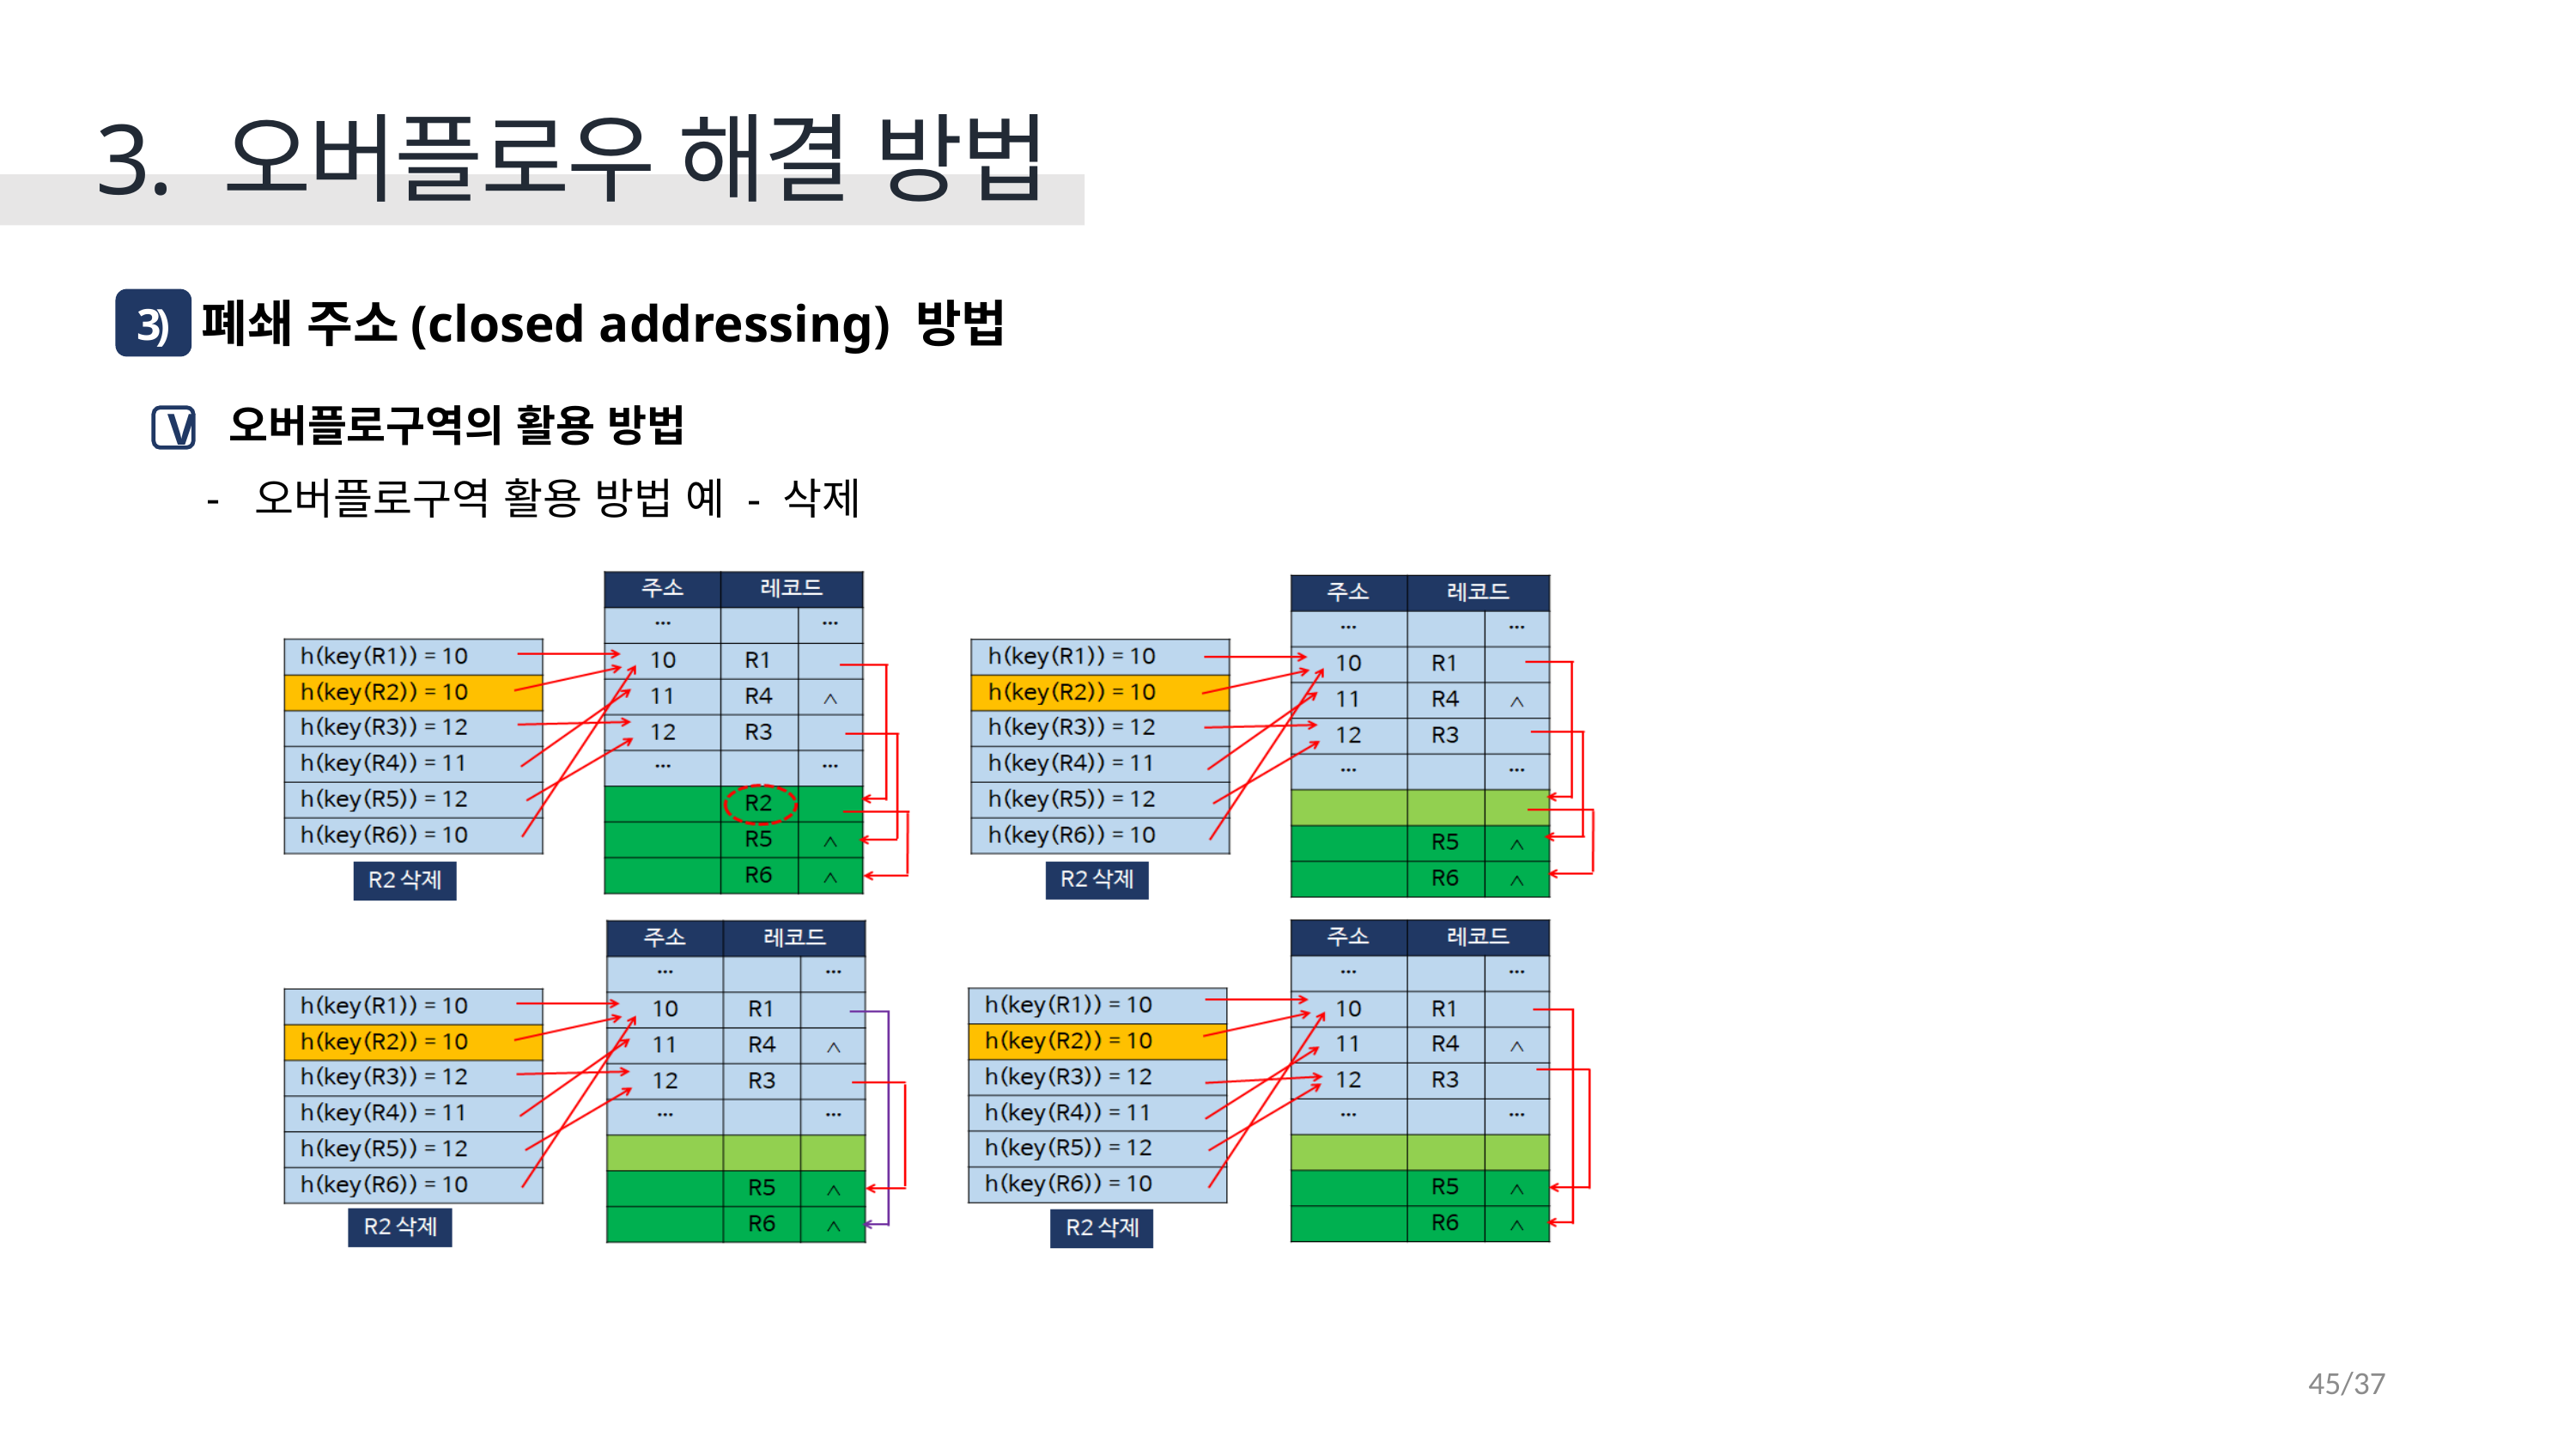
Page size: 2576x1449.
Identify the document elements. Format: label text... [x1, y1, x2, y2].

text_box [153, 391, 1743, 531]
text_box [115, 286, 992, 360]
slide_number 45/37 [1819, 1343, 2399, 1421]
text_box 3. 오버플로우 해결 방법 [82, 91, 1063, 220]
text_box [0, 173, 1085, 226]
picture [277, 570, 1600, 1253]
